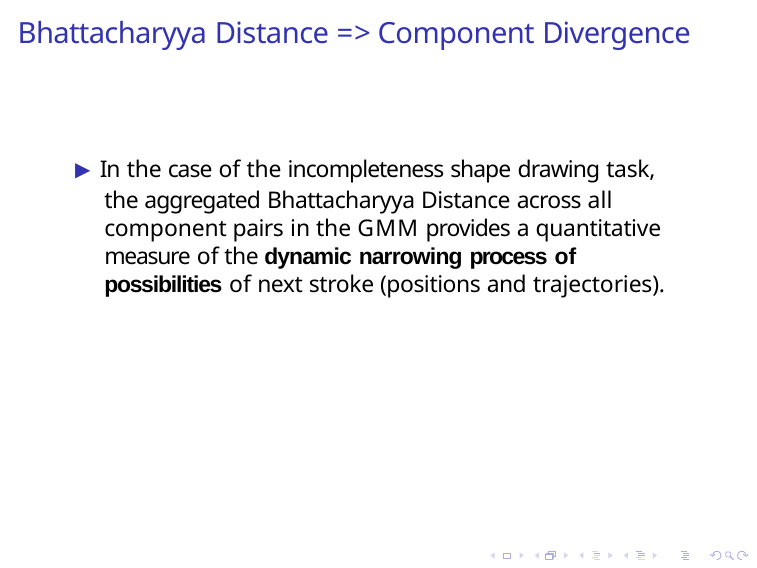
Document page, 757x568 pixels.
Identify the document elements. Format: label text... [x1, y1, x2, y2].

text_box ▶ In the case of the incompleteness shape drawing task, the aggregated Bhattacharyya Distance across all component pairs in the GMM provides a quantitative measure of the dynamic narrowing process of possibilities of next stroke (positions and trajectories). [69, 141, 682, 297]
title Bhattacharyya Distance => Component Divergence [15, 11, 741, 110]
